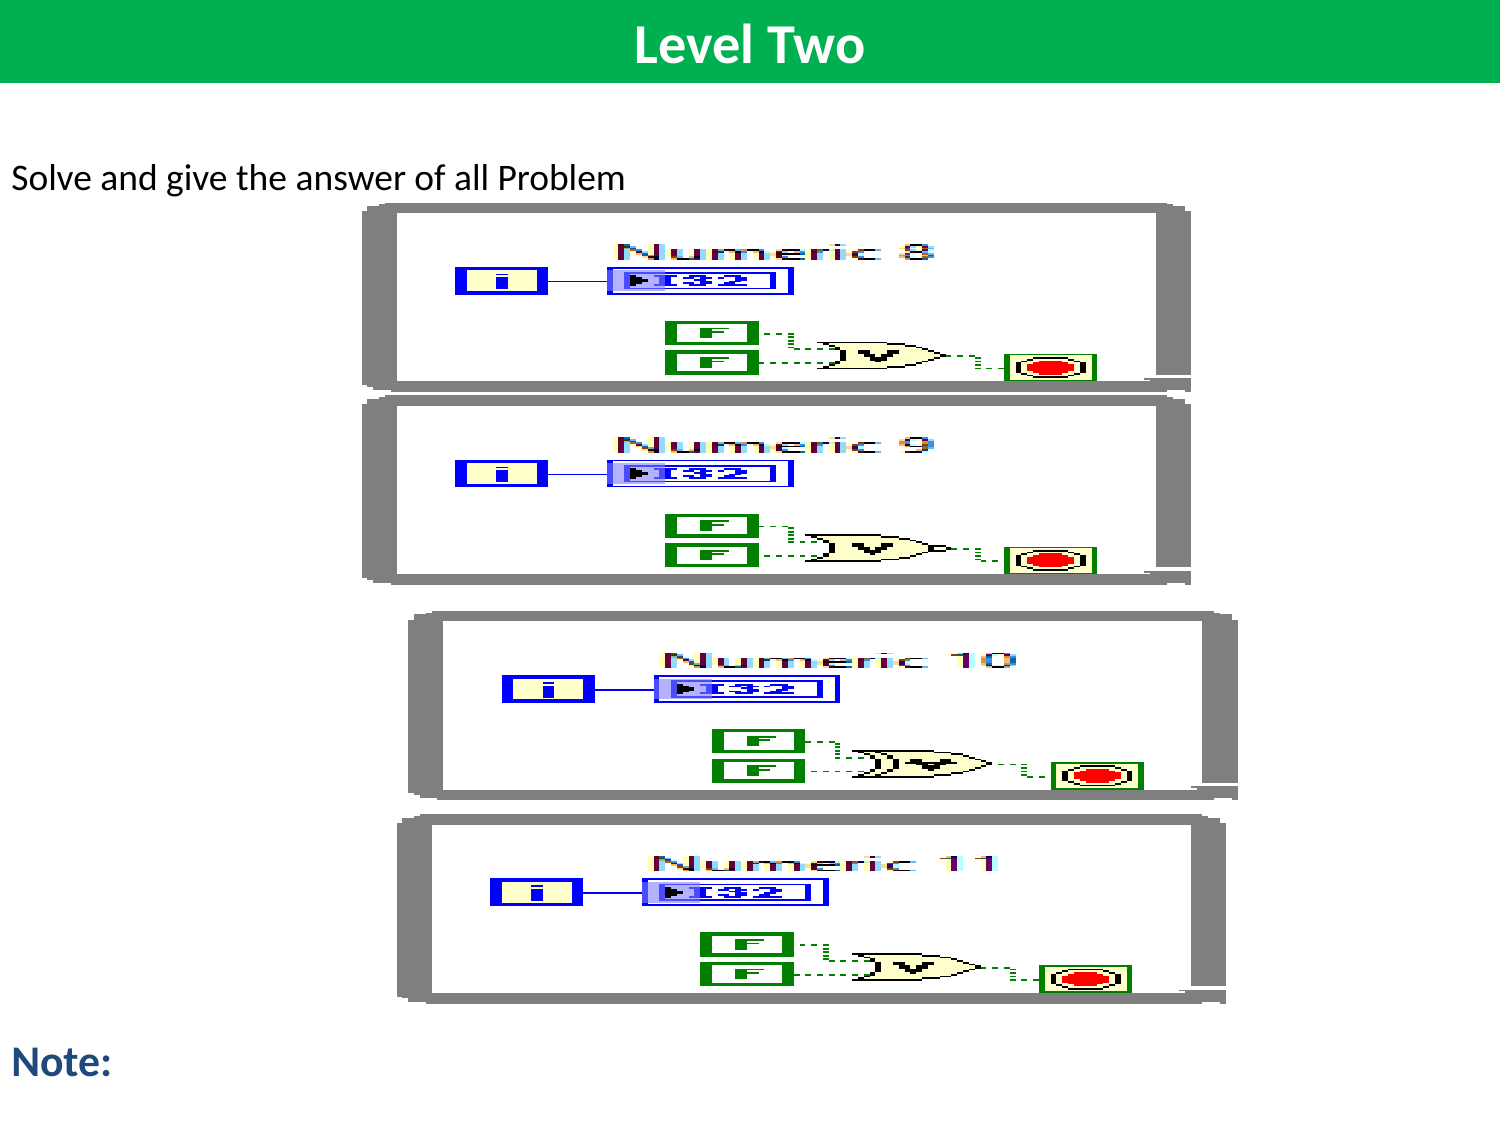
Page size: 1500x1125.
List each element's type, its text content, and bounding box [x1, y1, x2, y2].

text_box Level Two [0, 0, 1500, 83]
text_box Note: [0, 1027, 1500, 1091]
picture [361, 203, 1239, 1004]
text_box Solve and give the answer of all Problem [0, 147, 1088, 204]
